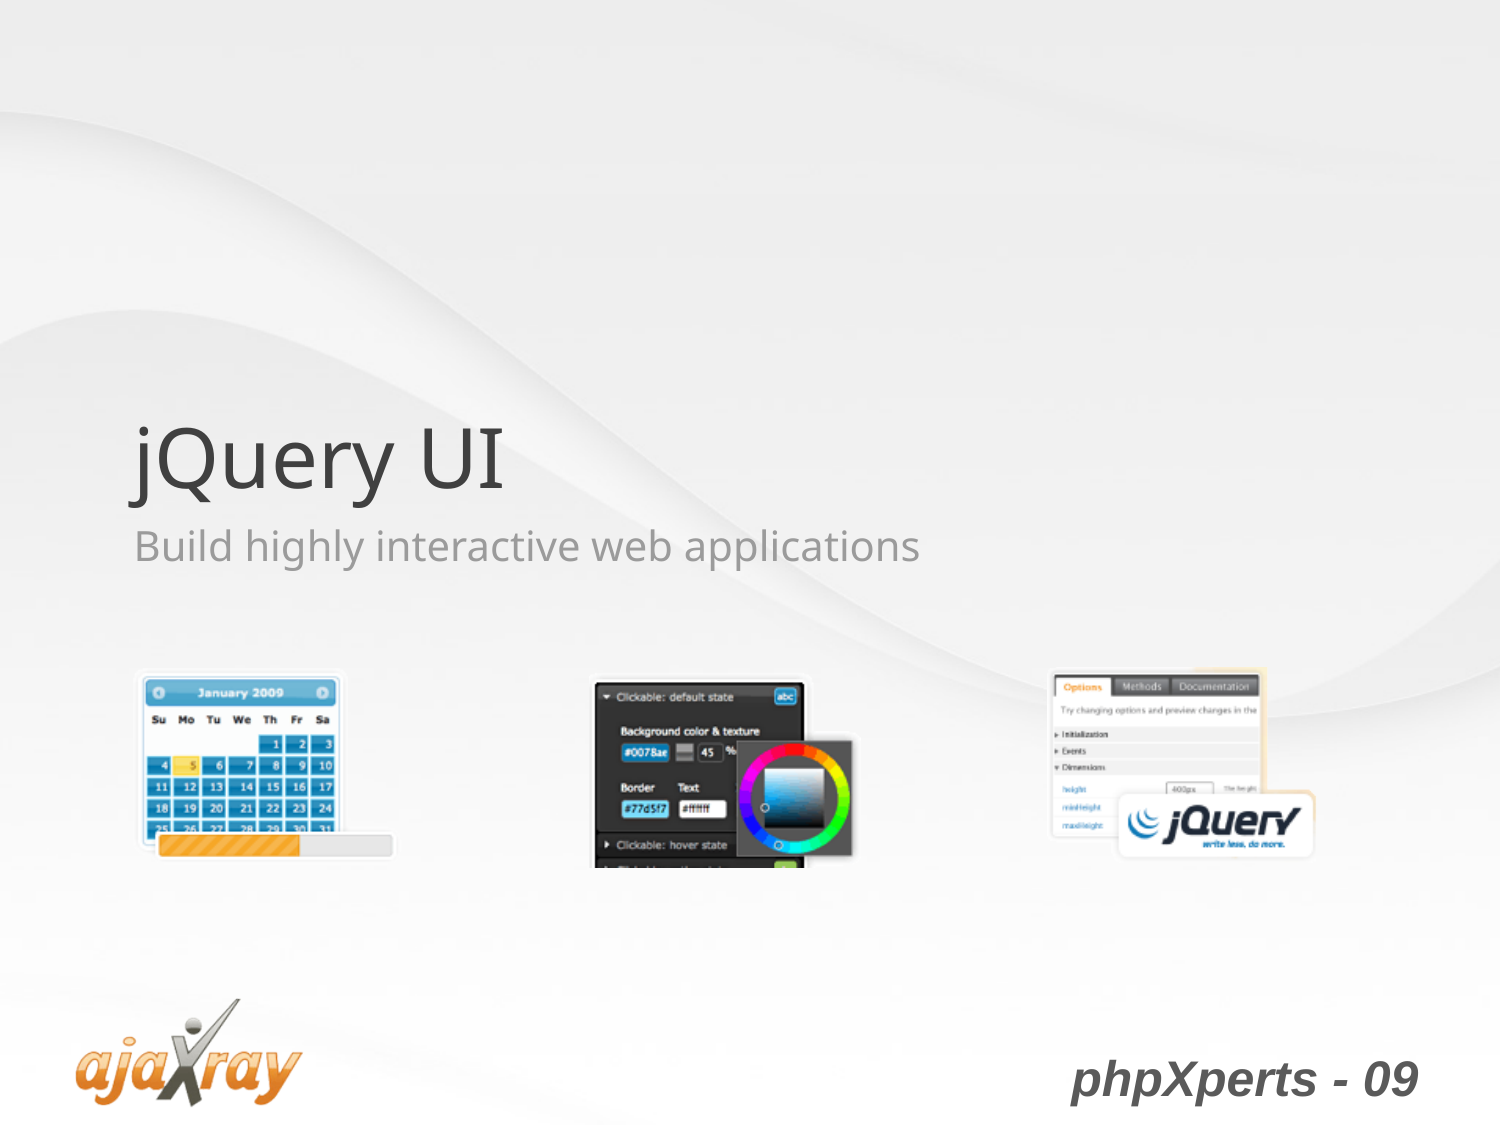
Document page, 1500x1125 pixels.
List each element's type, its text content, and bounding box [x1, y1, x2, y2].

list Build highly interactive web applications [118, 512, 1394, 759]
picture [0, 0, 1500, 1125]
title jQuery UI [118, 288, 1394, 512]
